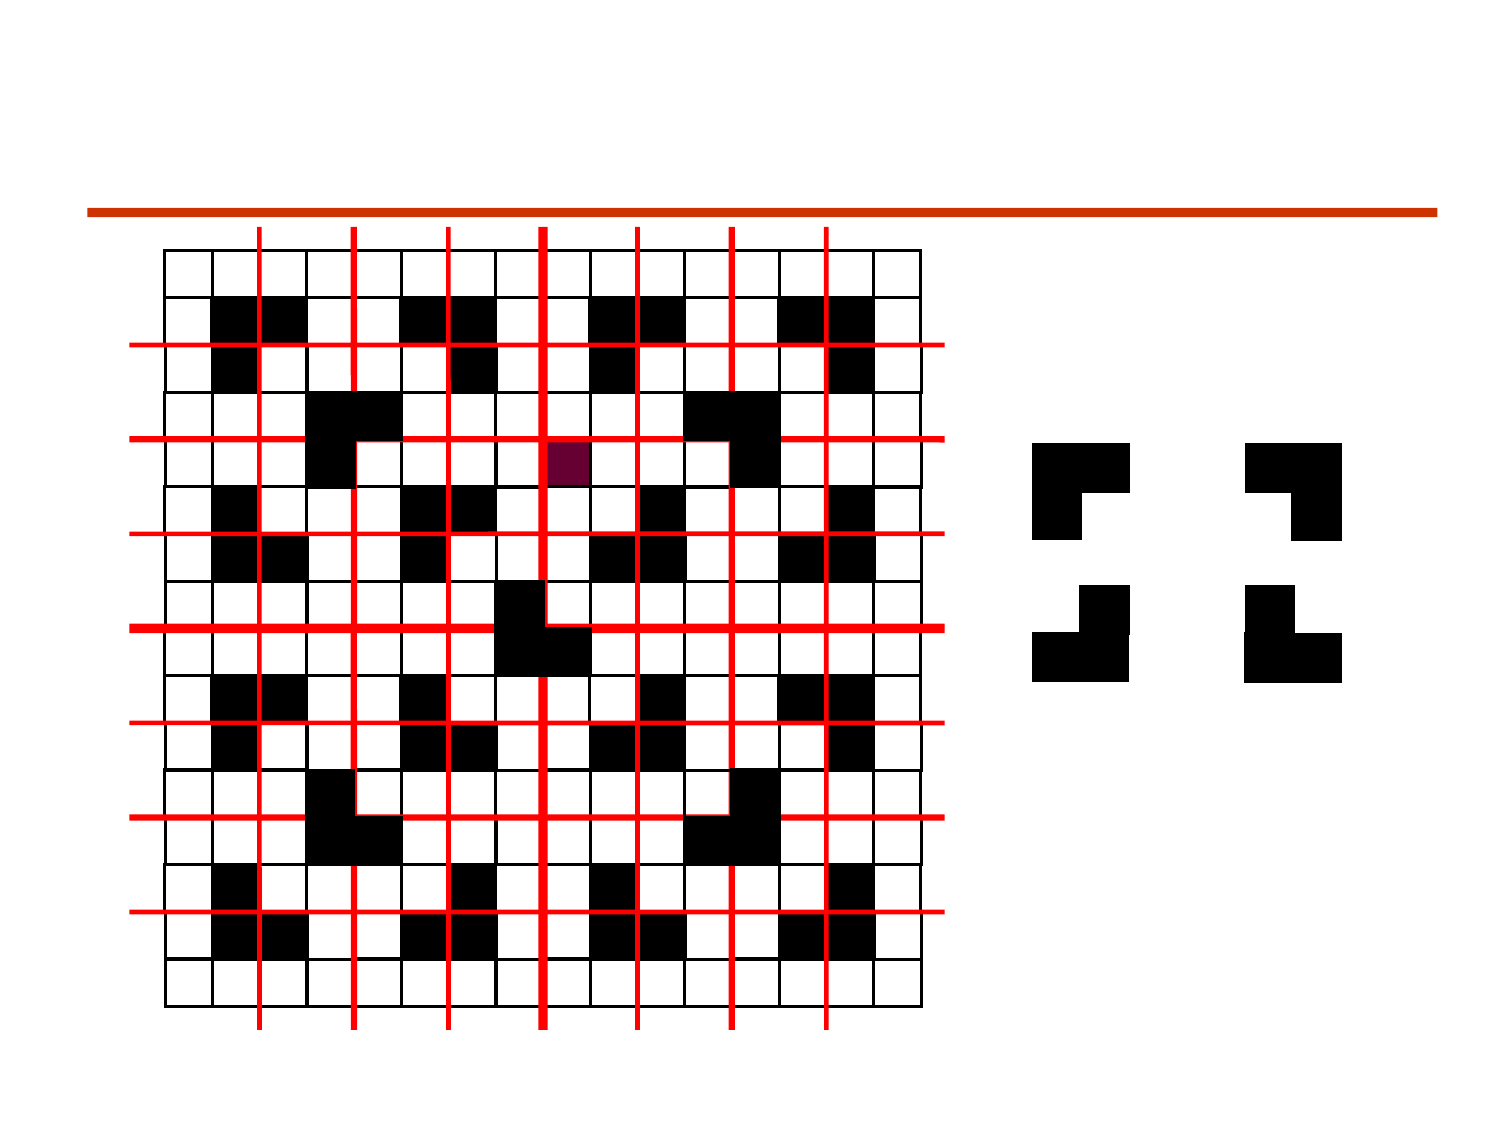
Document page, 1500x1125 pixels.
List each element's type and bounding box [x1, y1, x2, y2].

text_box [1245, 586, 1341, 682]
text_box [1245, 444, 1341, 539]
text_box [129, 226, 945, 1031]
text_box [1033, 444, 1129, 539]
text_box [1033, 586, 1129, 681]
